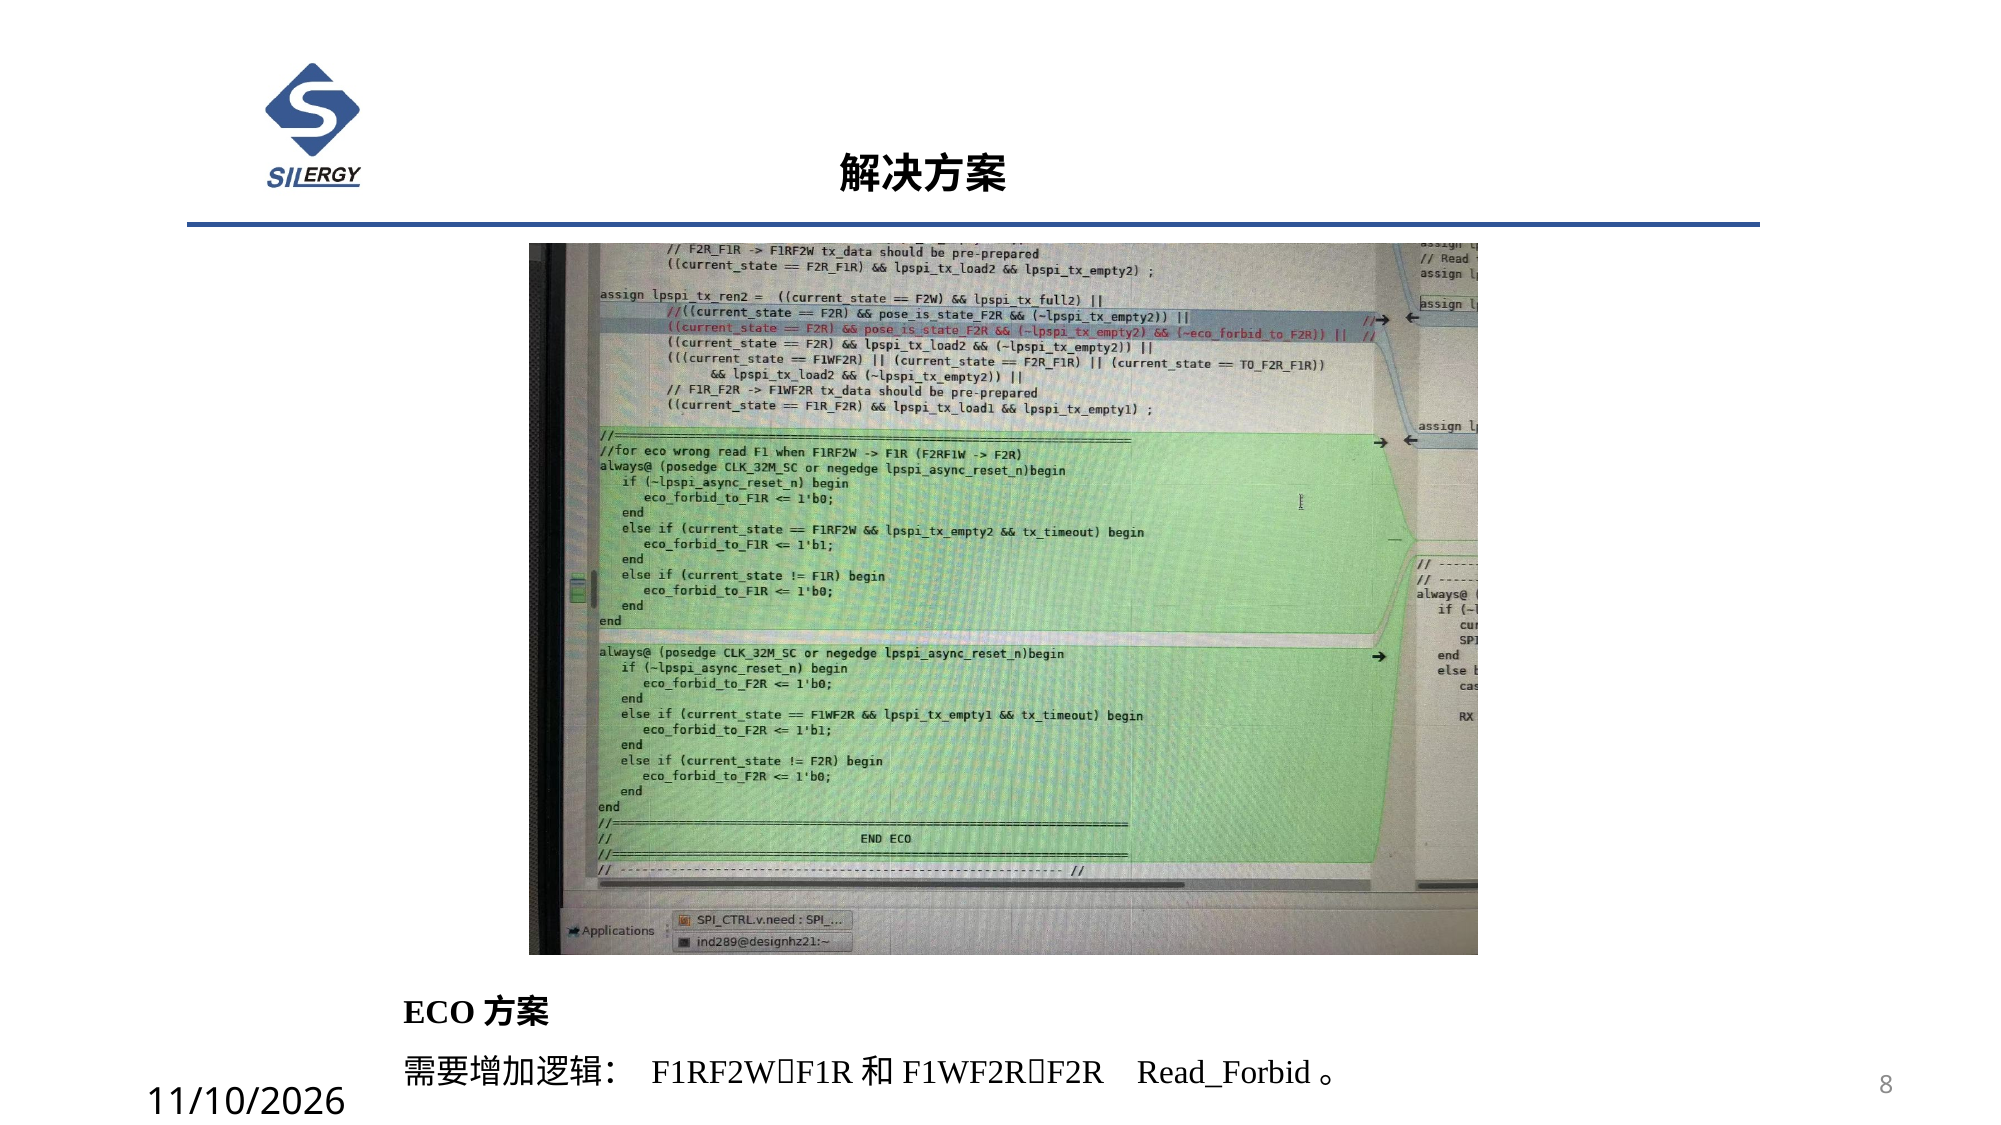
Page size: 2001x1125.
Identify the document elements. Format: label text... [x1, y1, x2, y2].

picture [529, 243, 1478, 955]
slide_number 8 [1458, 1055, 1909, 1116]
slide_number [131, 1069, 582, 1125]
text_box 解决方案 [825, 139, 1104, 205]
picture [263, 60, 363, 196]
text_box ECO方案 需要增加逻辑： F1RF2WF1R和F1WF2RF2R Read_Forbid。 [388, 963, 1870, 1098]
